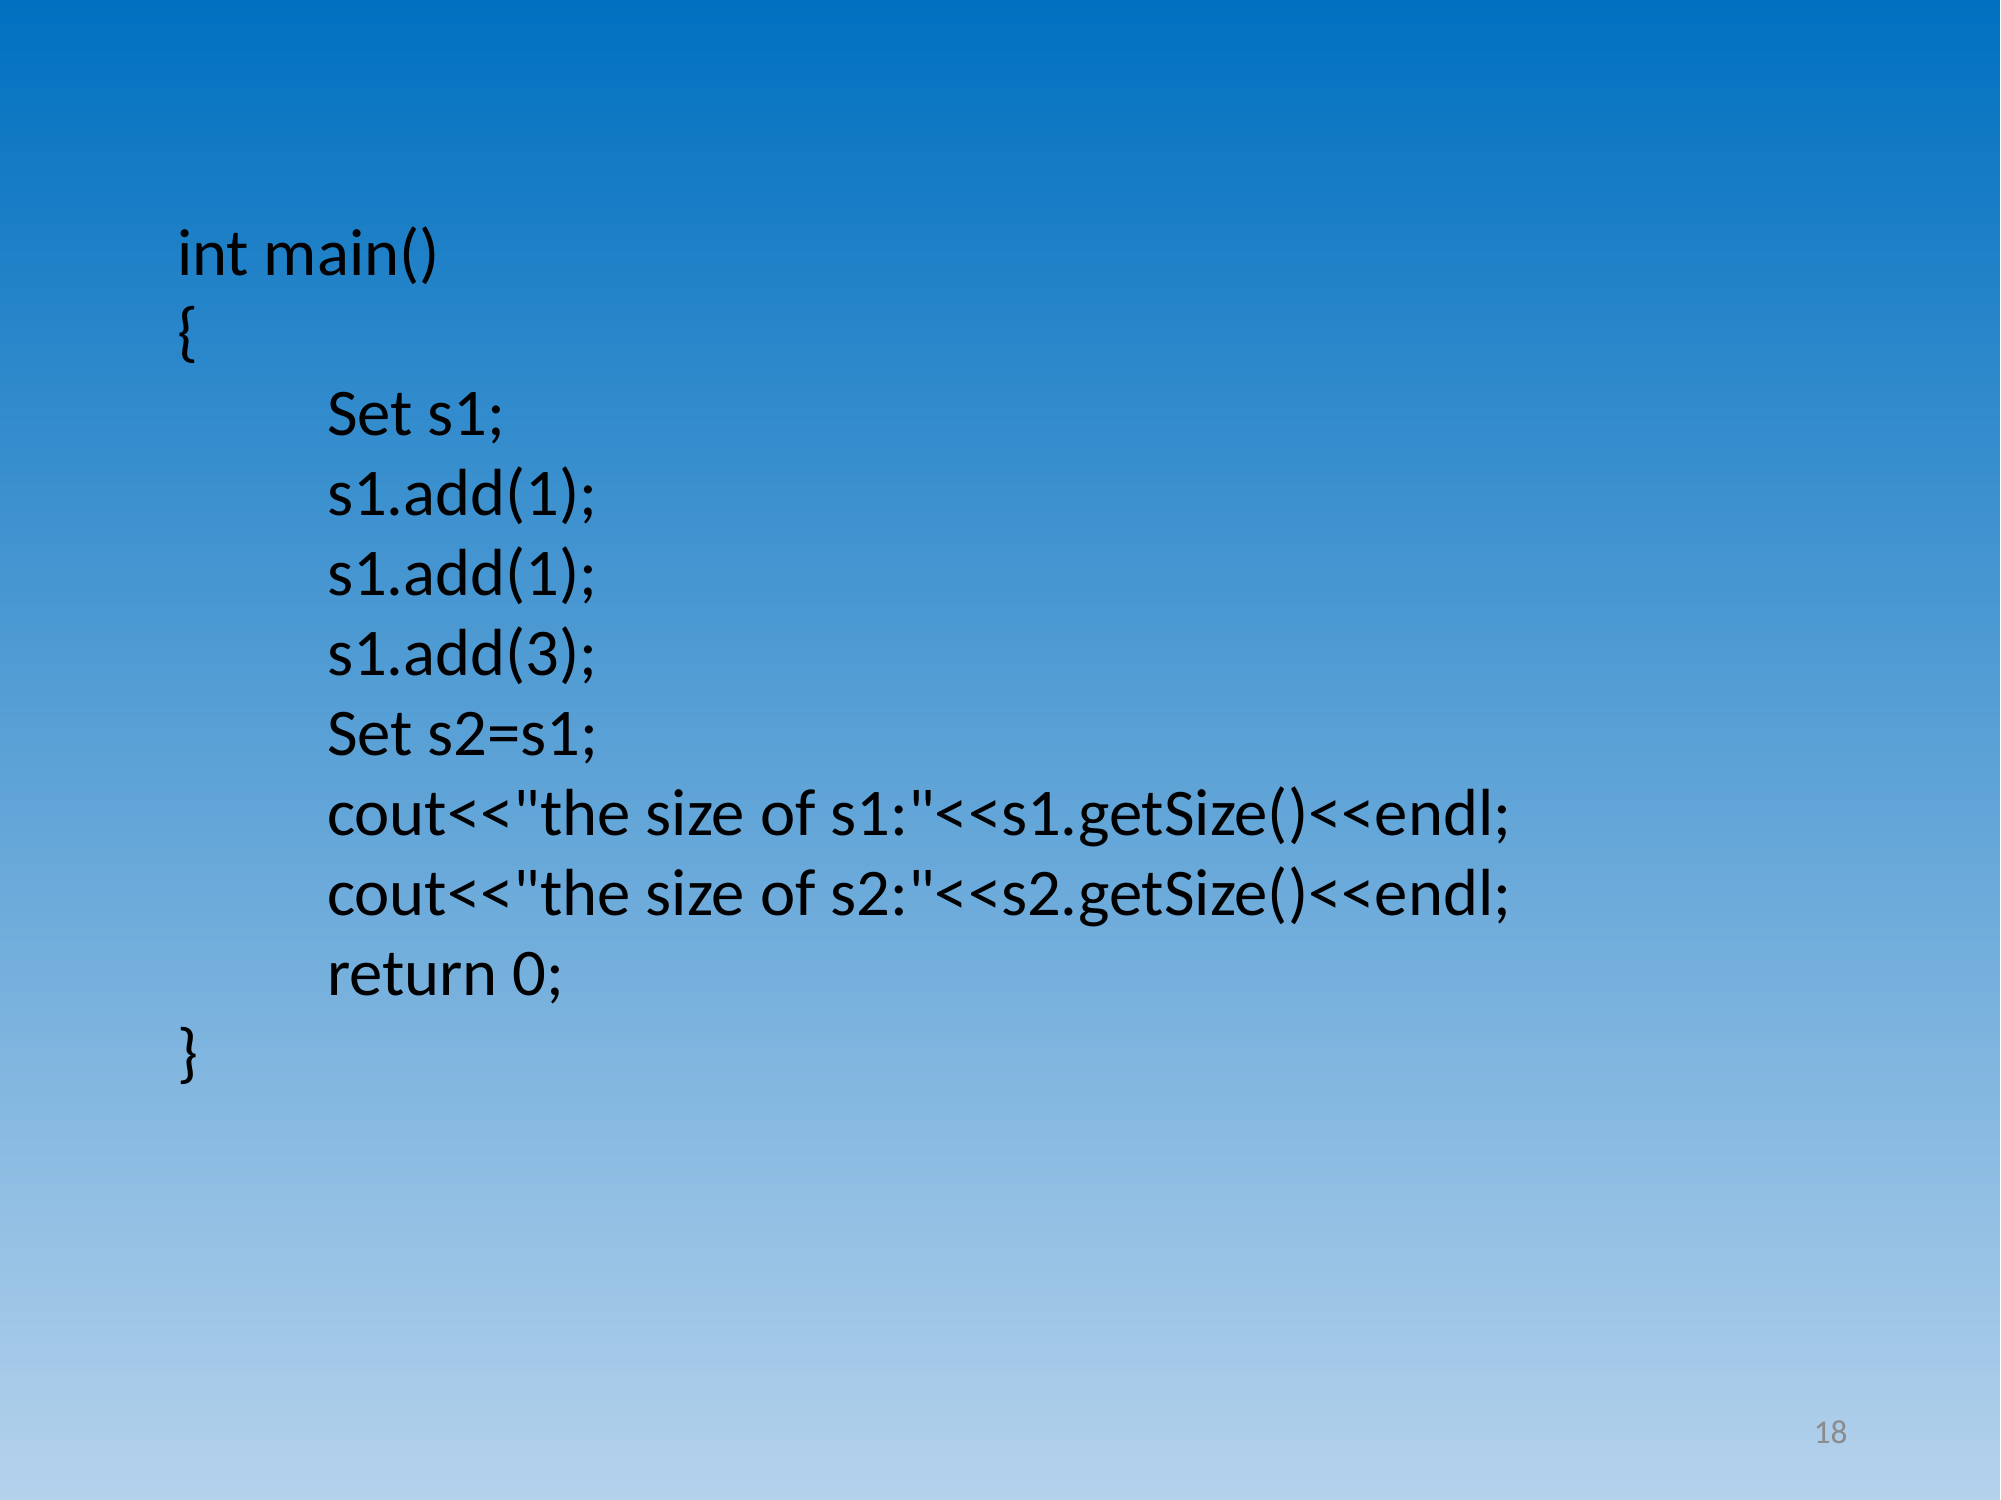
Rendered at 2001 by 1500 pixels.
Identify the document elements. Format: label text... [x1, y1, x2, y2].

slide_number 18 [1412, 1390, 1863, 1471]
text_box int main() { Set s1; s1.add(1); s1.add(1); s1.add(3); Set s2=s1; cout<<"the size of s1:"<<s1.getSize()<<endl; cout<<"the size of s2:"<<s2.getSize()<<endl; return 0; } [162, 200, 1914, 1367]
